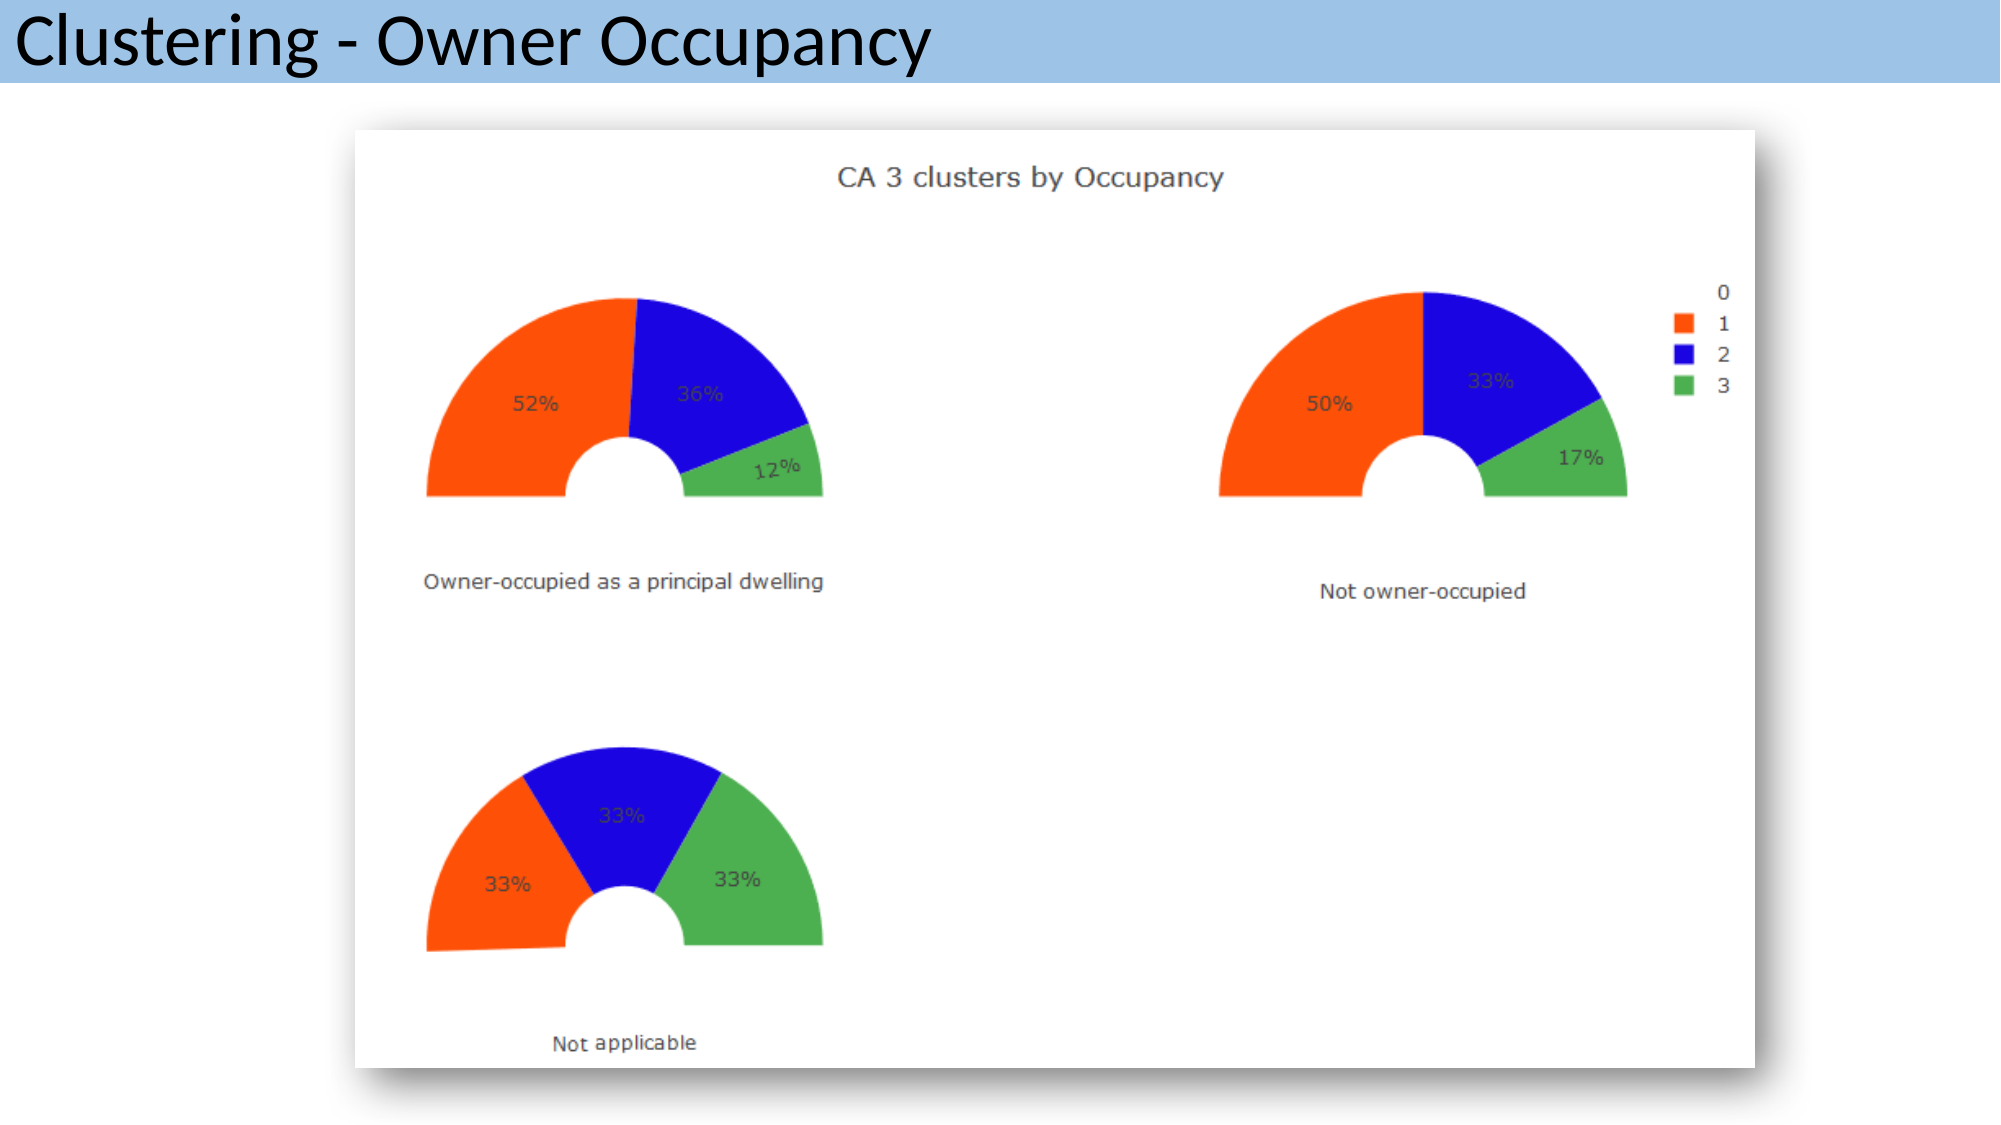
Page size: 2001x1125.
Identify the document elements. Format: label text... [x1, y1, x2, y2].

text_box Clustering - Owner Occupancy [0, 0, 2000, 83]
picture [355, 130, 1755, 1068]
